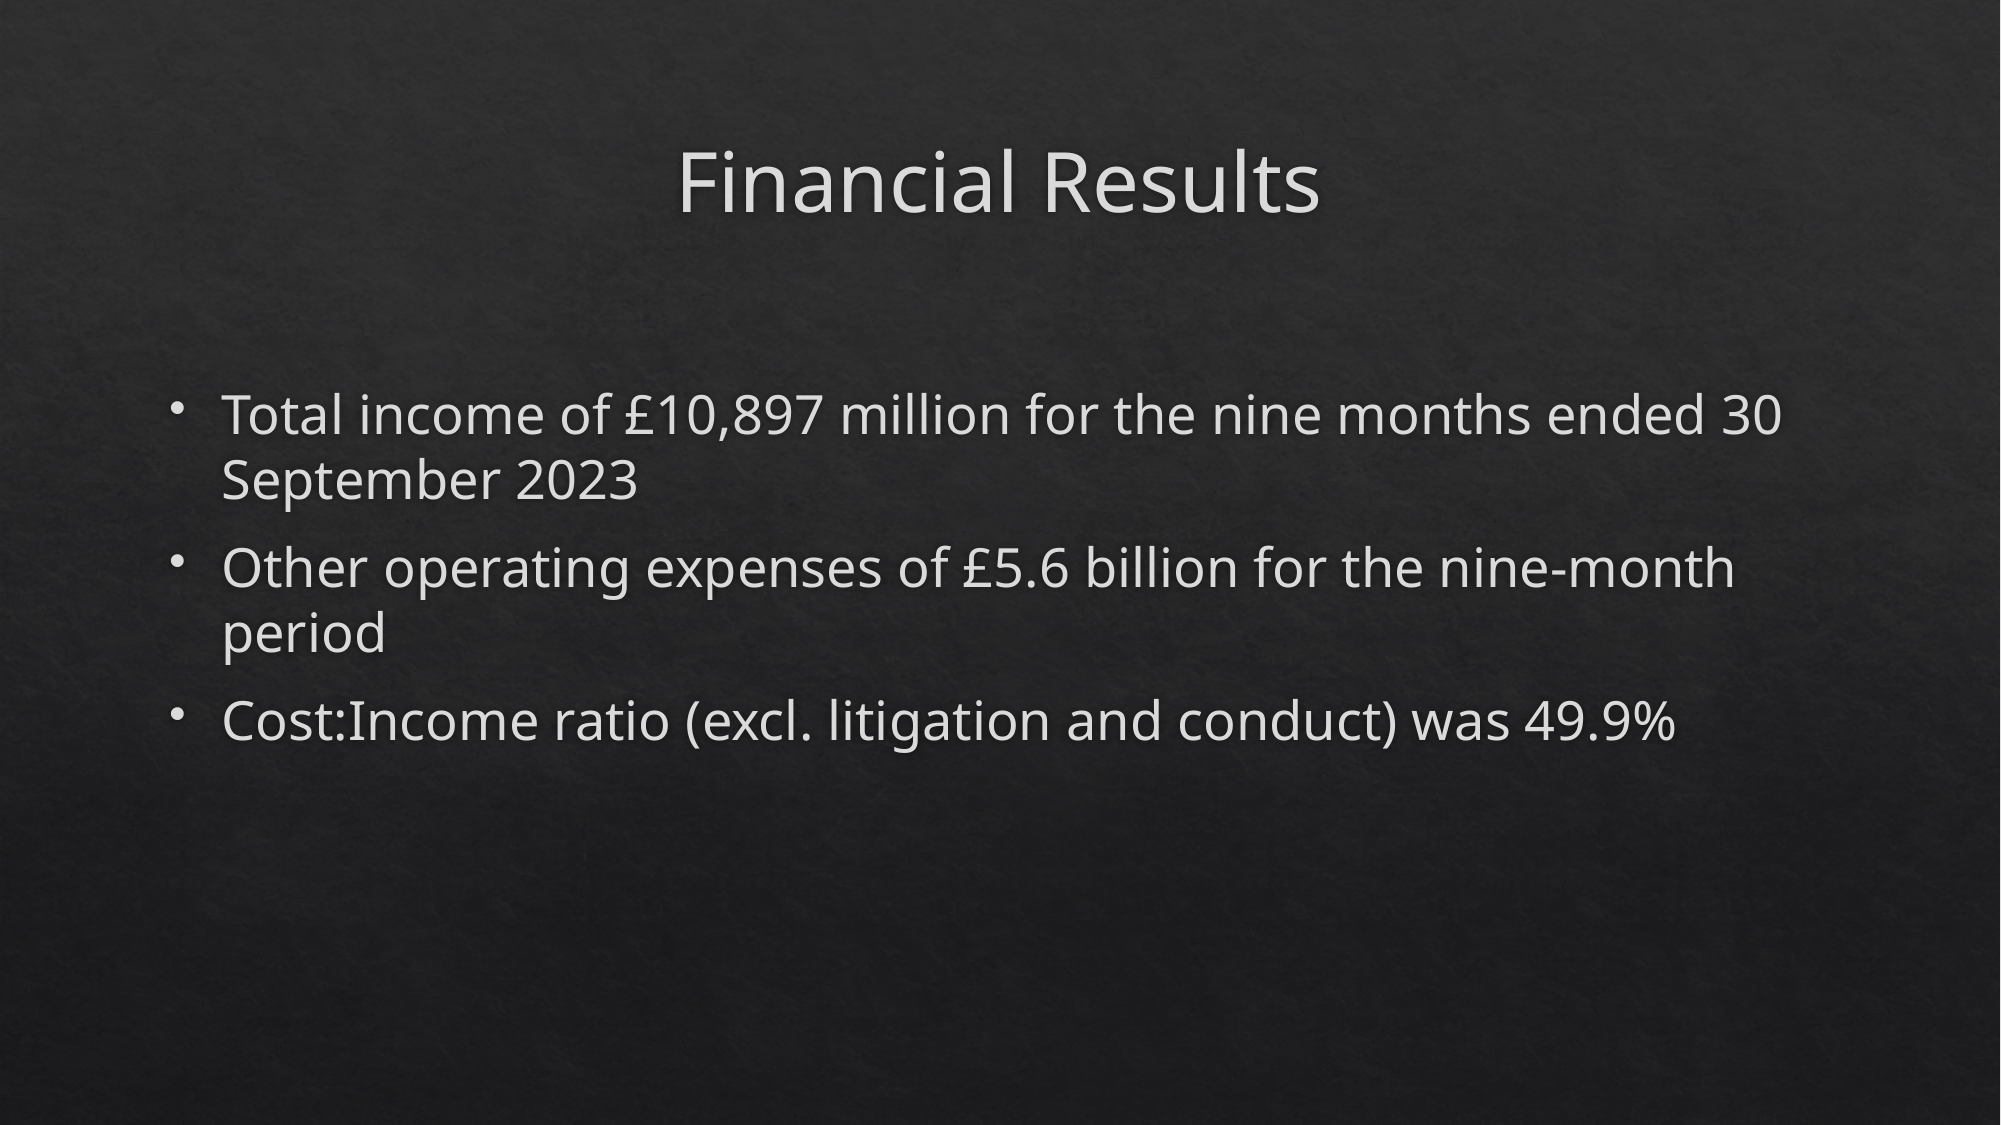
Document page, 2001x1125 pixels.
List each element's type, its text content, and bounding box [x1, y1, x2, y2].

list Total income of £10,897 million for the nine months ended 30 September 2023 Other operating expenses of £5.6 billion for the nine-month period Cost:Income ratio (excl. litigation and conduct) was 49.9% [149, 284, 1849, 950]
title Financial Results [149, 99, 1849, 260]
